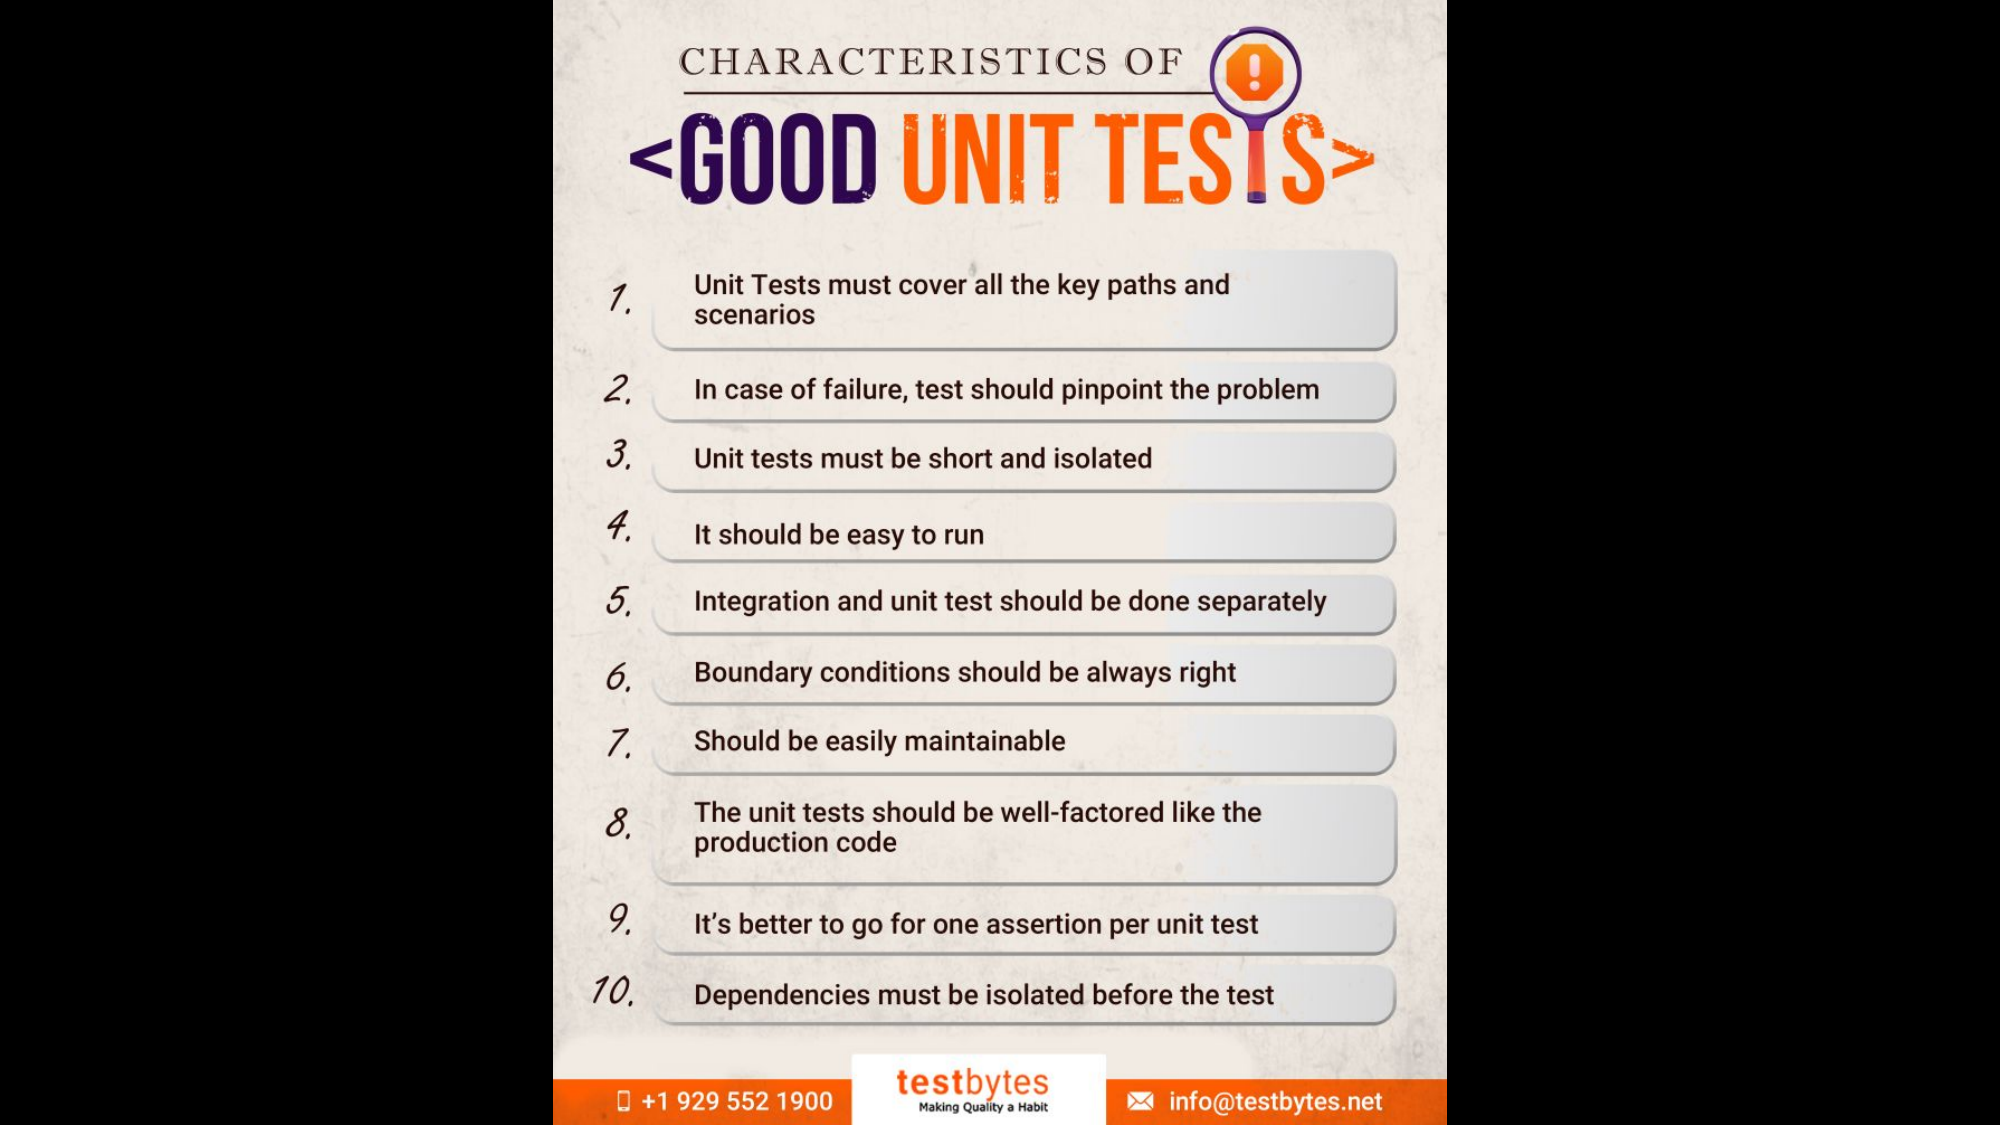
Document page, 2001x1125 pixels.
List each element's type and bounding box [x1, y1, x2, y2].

picture [553, 0, 1447, 1125]
